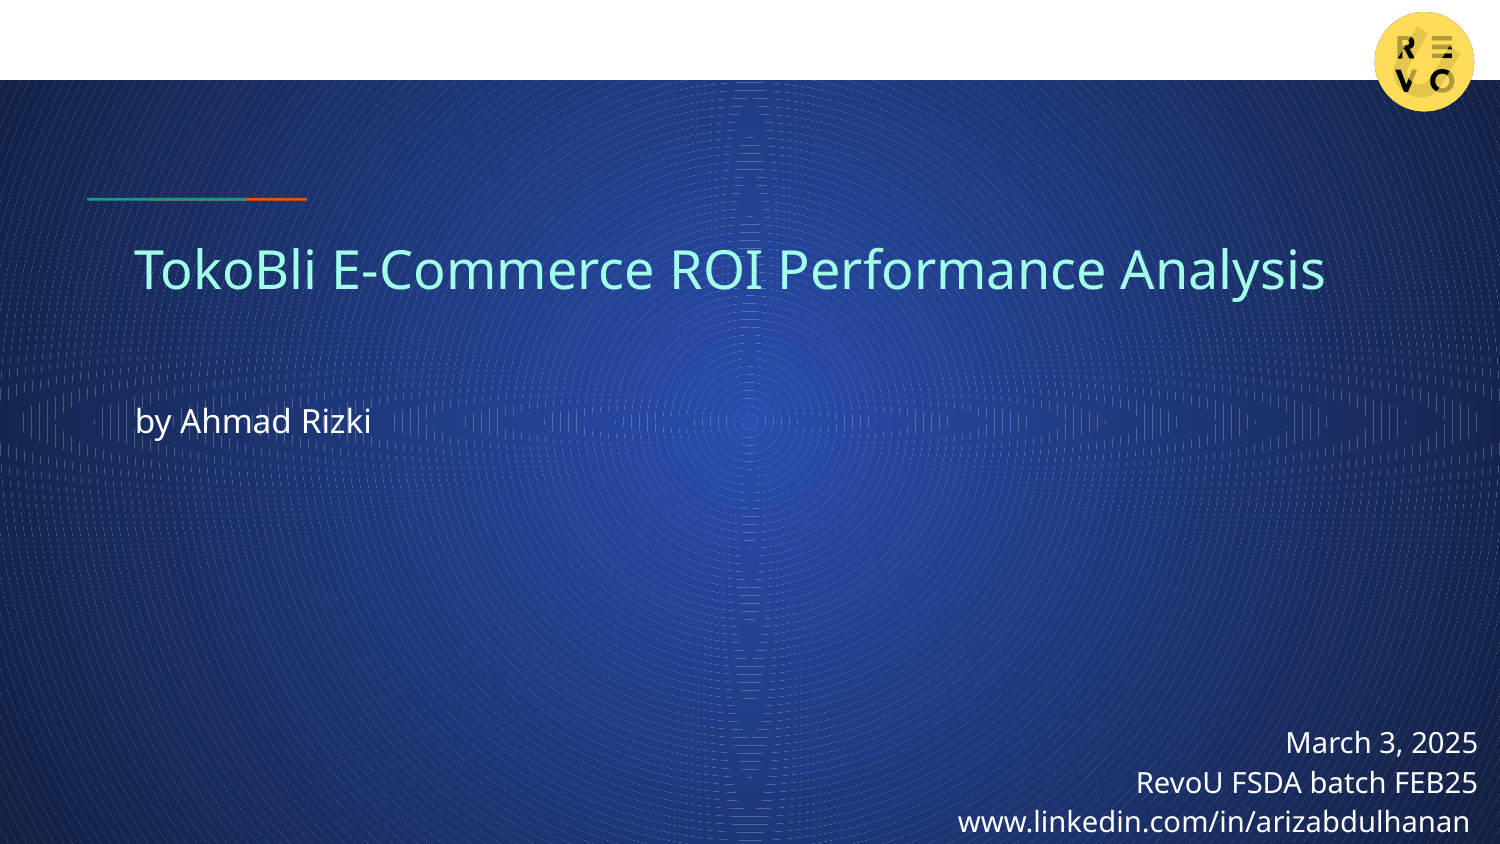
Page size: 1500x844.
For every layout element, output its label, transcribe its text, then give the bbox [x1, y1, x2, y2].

subtitle March 3, 2025 RevoU FSDA batch FEB25 www.linkedin.com/in/arizabdulhanan [888, 707, 1494, 844]
picture [1364, 9, 1486, 115]
subtitle by Ahmad Rizki [119, 382, 1381, 472]
title TokoBli E-Commerce ROI Performance Analysis [119, 216, 1381, 338]
